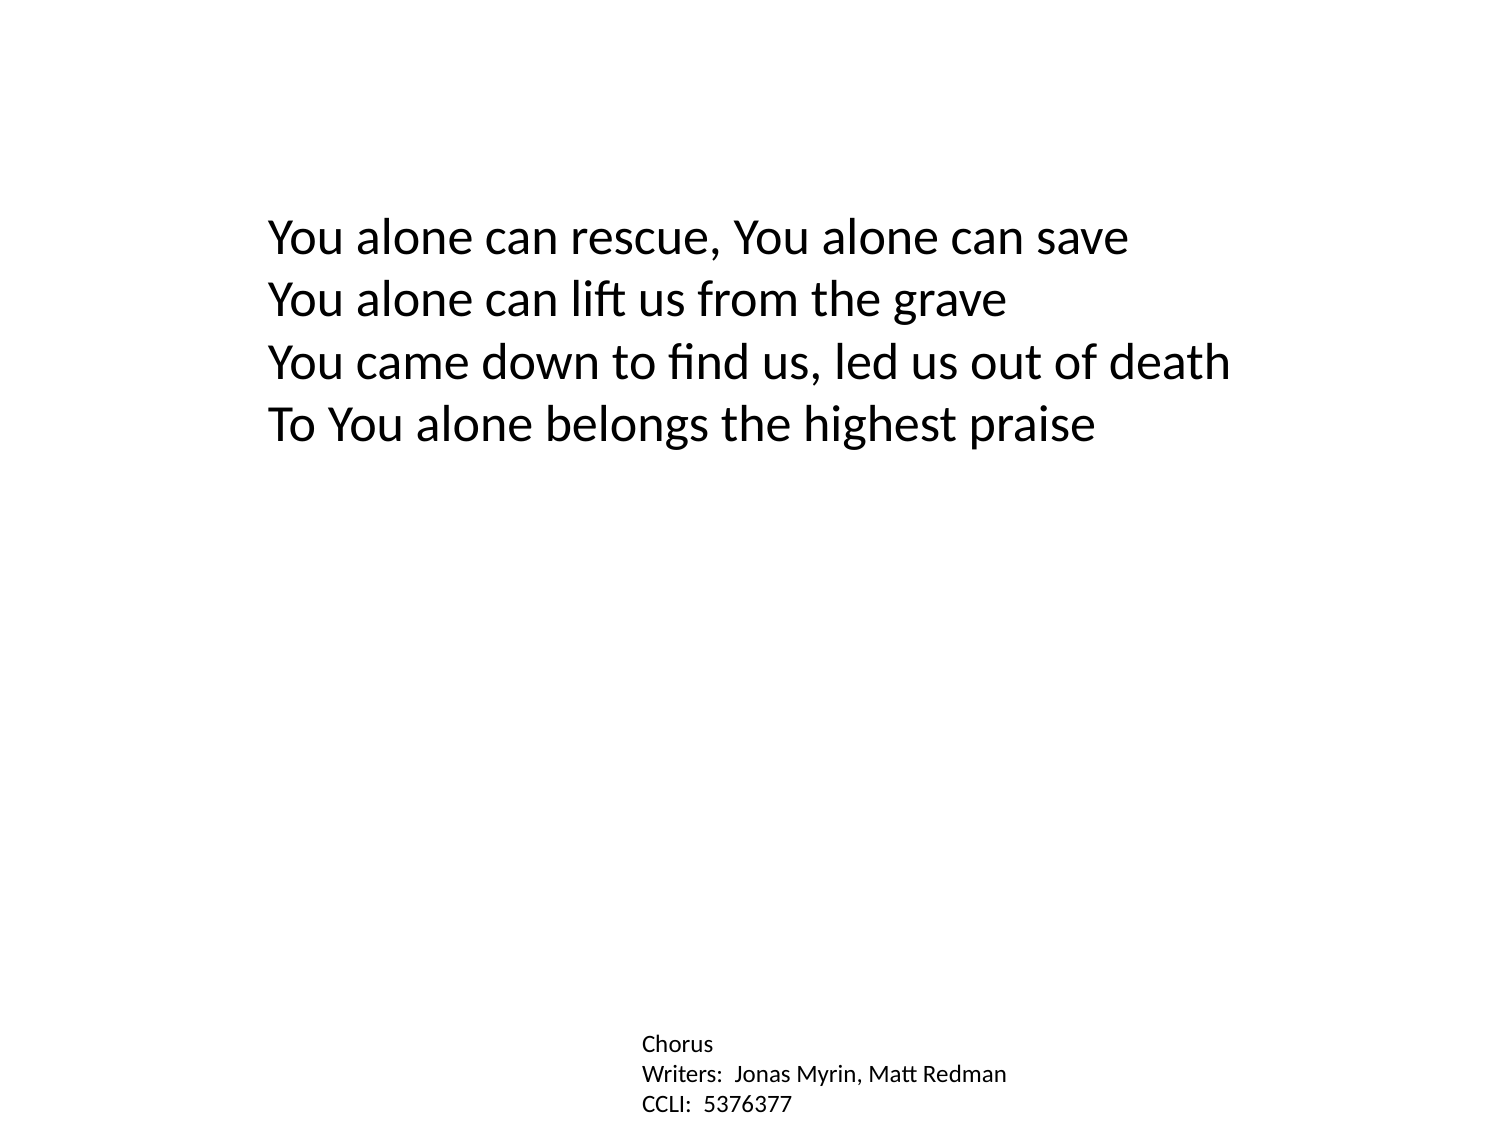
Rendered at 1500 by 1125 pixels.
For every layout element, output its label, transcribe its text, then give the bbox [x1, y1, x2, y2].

text_box You alone can rescue, You alone can save You alone can lift us from the grave You came down to find us, led us out of death To You alone belongs the highest praise [253, 149, 1247, 523]
text_box Chorus Writers: Jonas Myrin, Matt Redman CCLI: 5376377 [627, 975, 1023, 1125]
